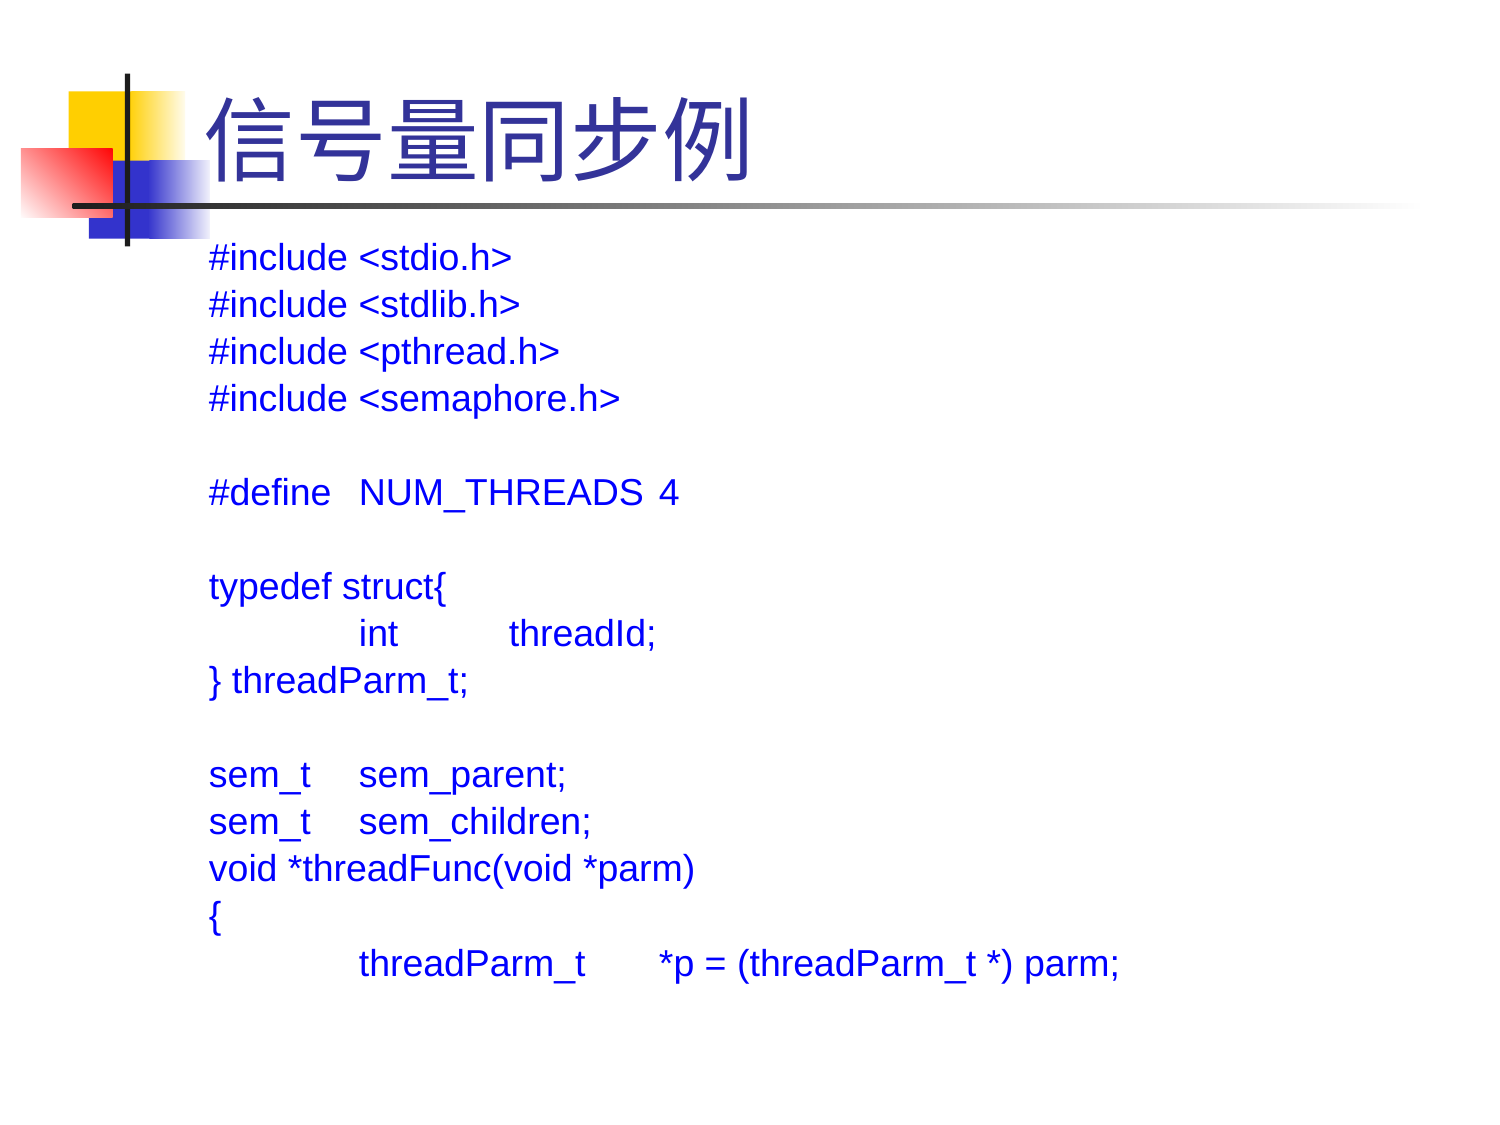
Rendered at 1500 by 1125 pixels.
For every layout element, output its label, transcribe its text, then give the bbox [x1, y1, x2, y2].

list #include <stdio.h> #include <stdlib.h> #include <pthread.h> #include <semaphore.h> #define NUM_THREADS 4 typedef struct{ int threadId; } threadParm_t; sem_t sem_parent; sem_t sem_children; void *threadFunc(void *parm) { threadParm_t *p = (threadParm_t *) parm; [193, 224, 1469, 1000]
title 信号量同步例 [188, 12, 1468, 200]
